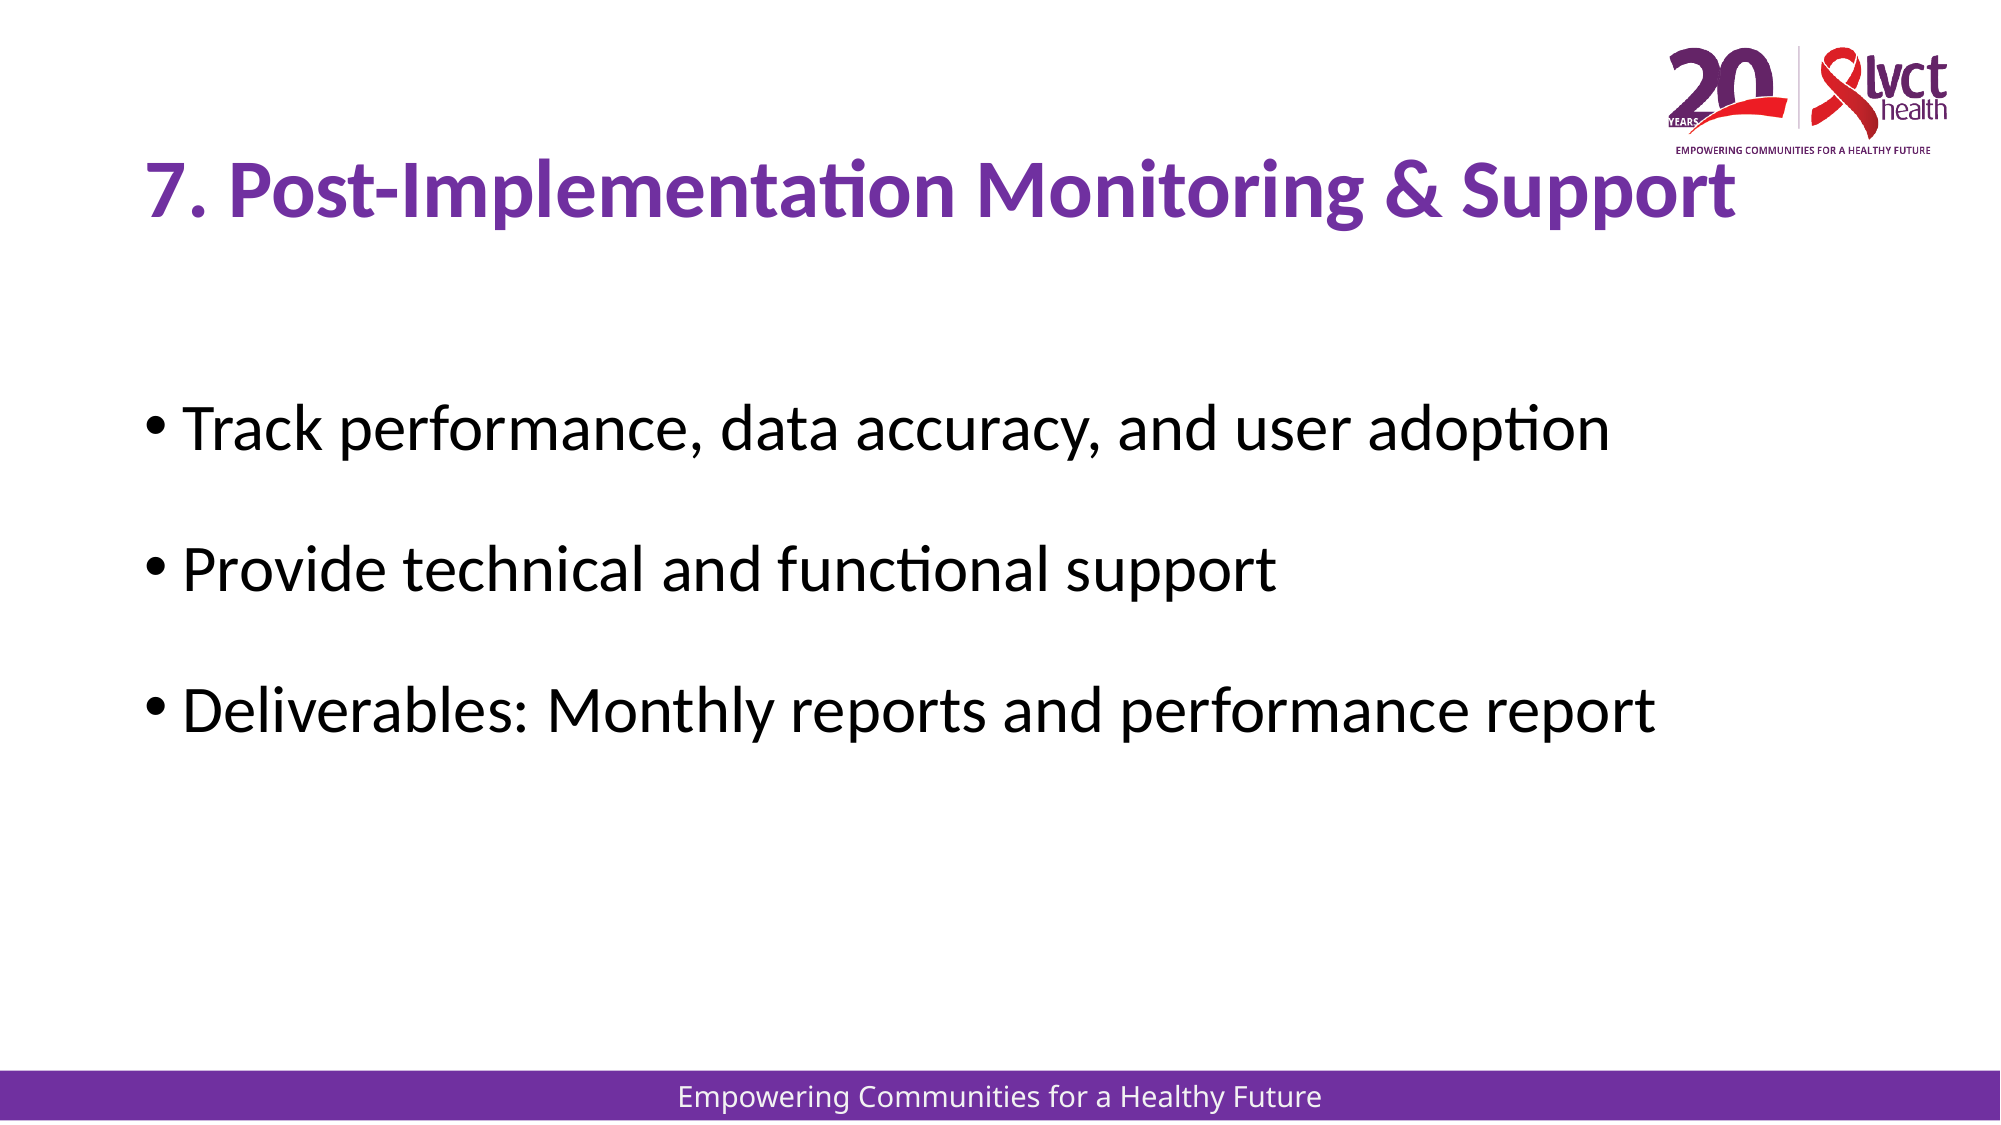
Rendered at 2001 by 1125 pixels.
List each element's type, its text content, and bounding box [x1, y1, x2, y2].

title 7. Post-Implementation Monitoring & Support [136, 81, 1863, 300]
picture [1635, 20, 1971, 173]
list Track performance, data accuracy, and user adoption Provide technical and functional support Deliverables: Monthly reports and performance report [136, 335, 1863, 1014]
